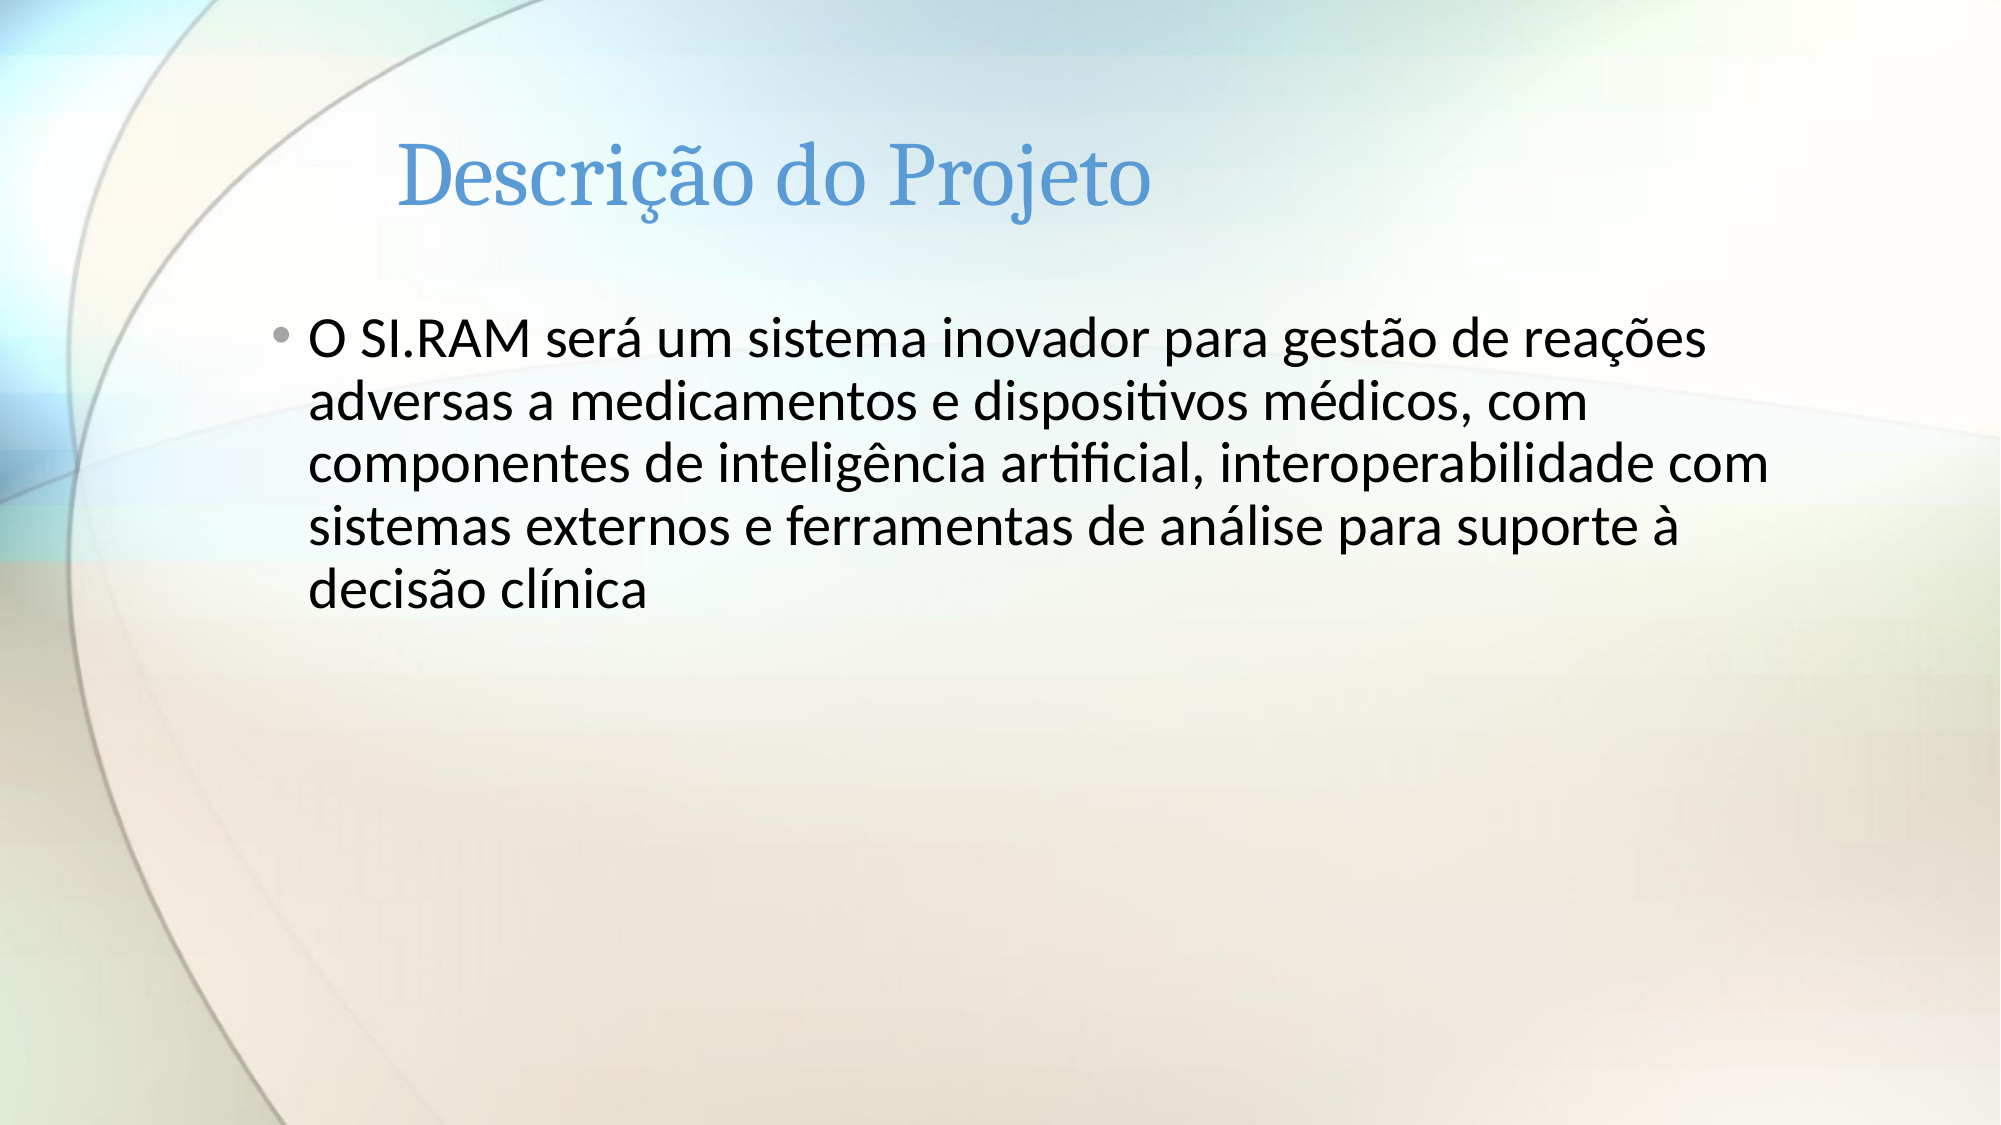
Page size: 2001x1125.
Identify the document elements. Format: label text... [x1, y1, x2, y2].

picture [0, 0, 2001, 1125]
list O SI.RAM será um sistema inovador para gestão de reações adversas a medicamentos e dispositivos médicos, com componentes de inteligência artificial, interoperabilidade com sistemas externos e ferramentas de análise para suporte à decisão clínica [256, 299, 1863, 681]
title Descrição do Projeto [381, 59, 1863, 278]
